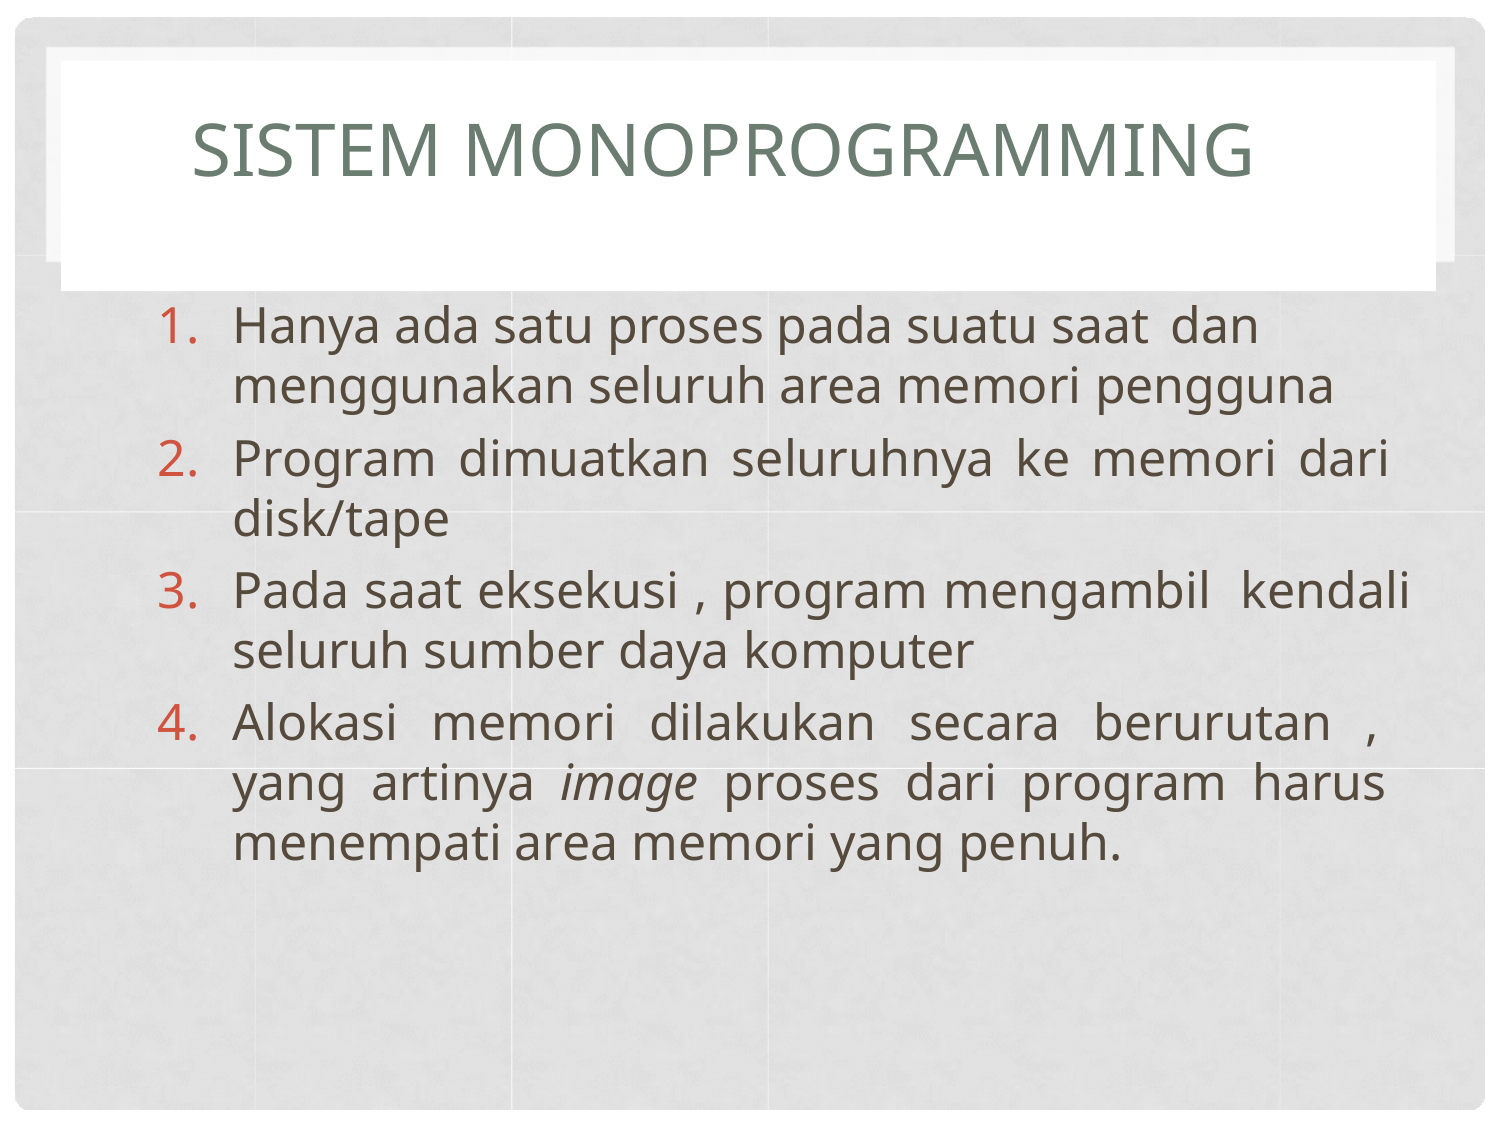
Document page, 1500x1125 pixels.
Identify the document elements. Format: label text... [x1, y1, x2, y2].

title SISTEM MONOPROGRAMMING [61, 61, 1436, 292]
text_box [14, 16, 1485, 1110]
text_box [0, 0, 1500, 1125]
text_box Hanya ada satu proses pada suatu saat dan menggunakan seluruh area memori pengguna Program dimuatkan seluruhnya ke memori dari disk/tape Pada saat eksekusi , program mengambil kendali seluruh sumber daya komputer Alokasi memori dilakukan secara berurutan , yang artinya image proses dari program harus menempati area memori yang penuh. [155, 291, 1413, 871]
text_box [44, 45, 1456, 264]
